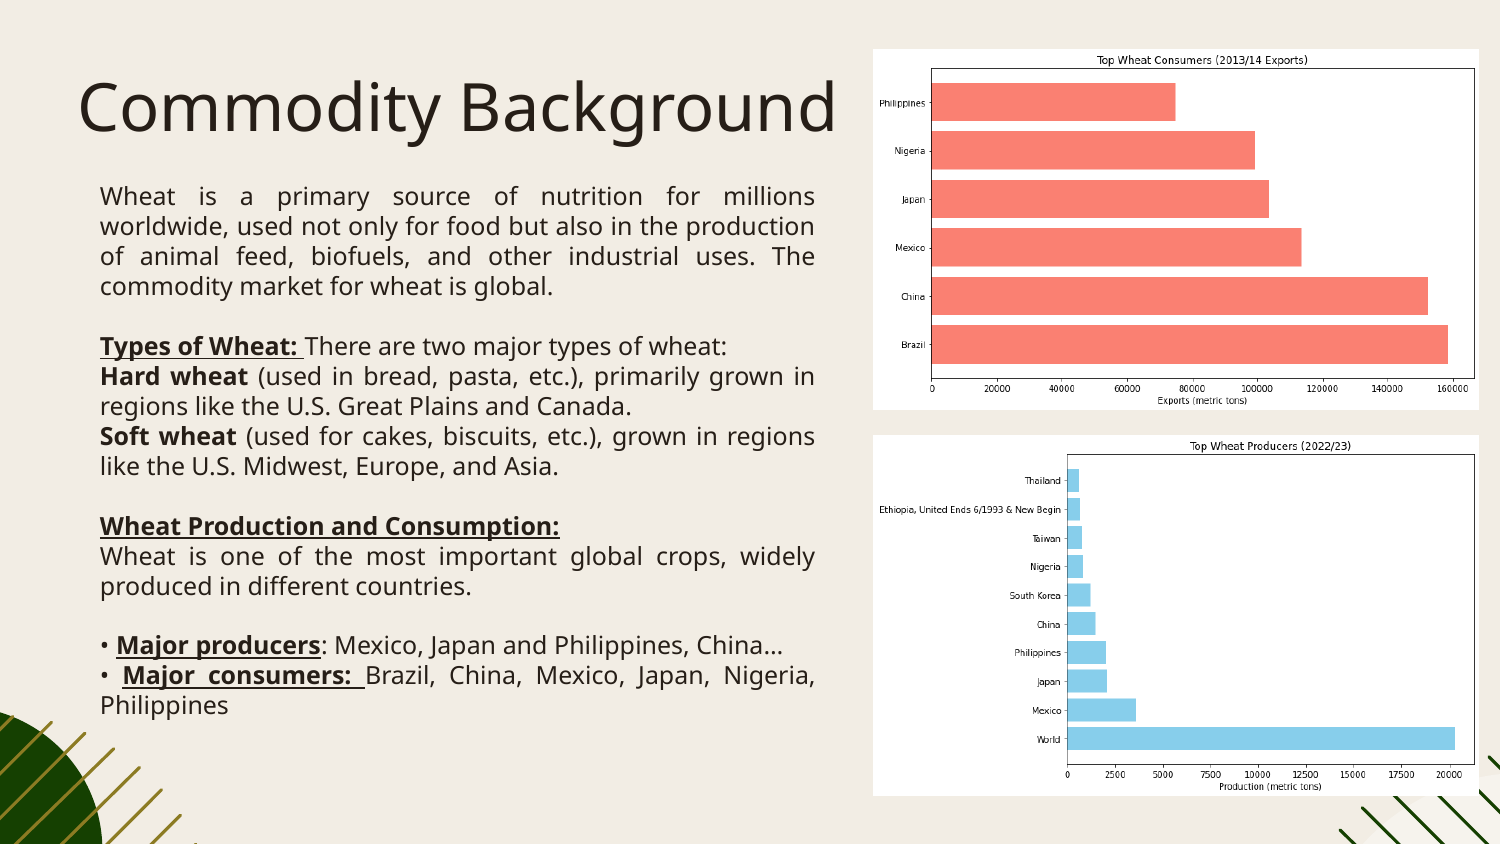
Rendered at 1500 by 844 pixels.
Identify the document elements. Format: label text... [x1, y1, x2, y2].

picture [873, 49, 1479, 410]
picture [873, 435, 1479, 797]
title Commodity Background [0, 49, 872, 166]
list Wheat is a primary source of nutrition for millions worldwide, used not only for food but also in the production of animal feed, biofuels, and other industrial uses. The commodity market for wheat is global. Types of Wheat: There are two major types of wheat: Hard wheat (used in bread, pasta, etc.), primarily grown in regions like the U.S. Great Plains and Canada. Soft wheat (used for cakes, biscuits, etc.), grown in regions like the U.S. Midwest, Europe, and Asia. Wheat Production and Consumption: Wheat is one of the most important global crops, widely produced in different countries. • Major producers: Mexico, Japan and Philippines, China… • Major consumers: Brazil, China, Mexico, Japan, Nigeria, Philippines [84, 166, 832, 683]
